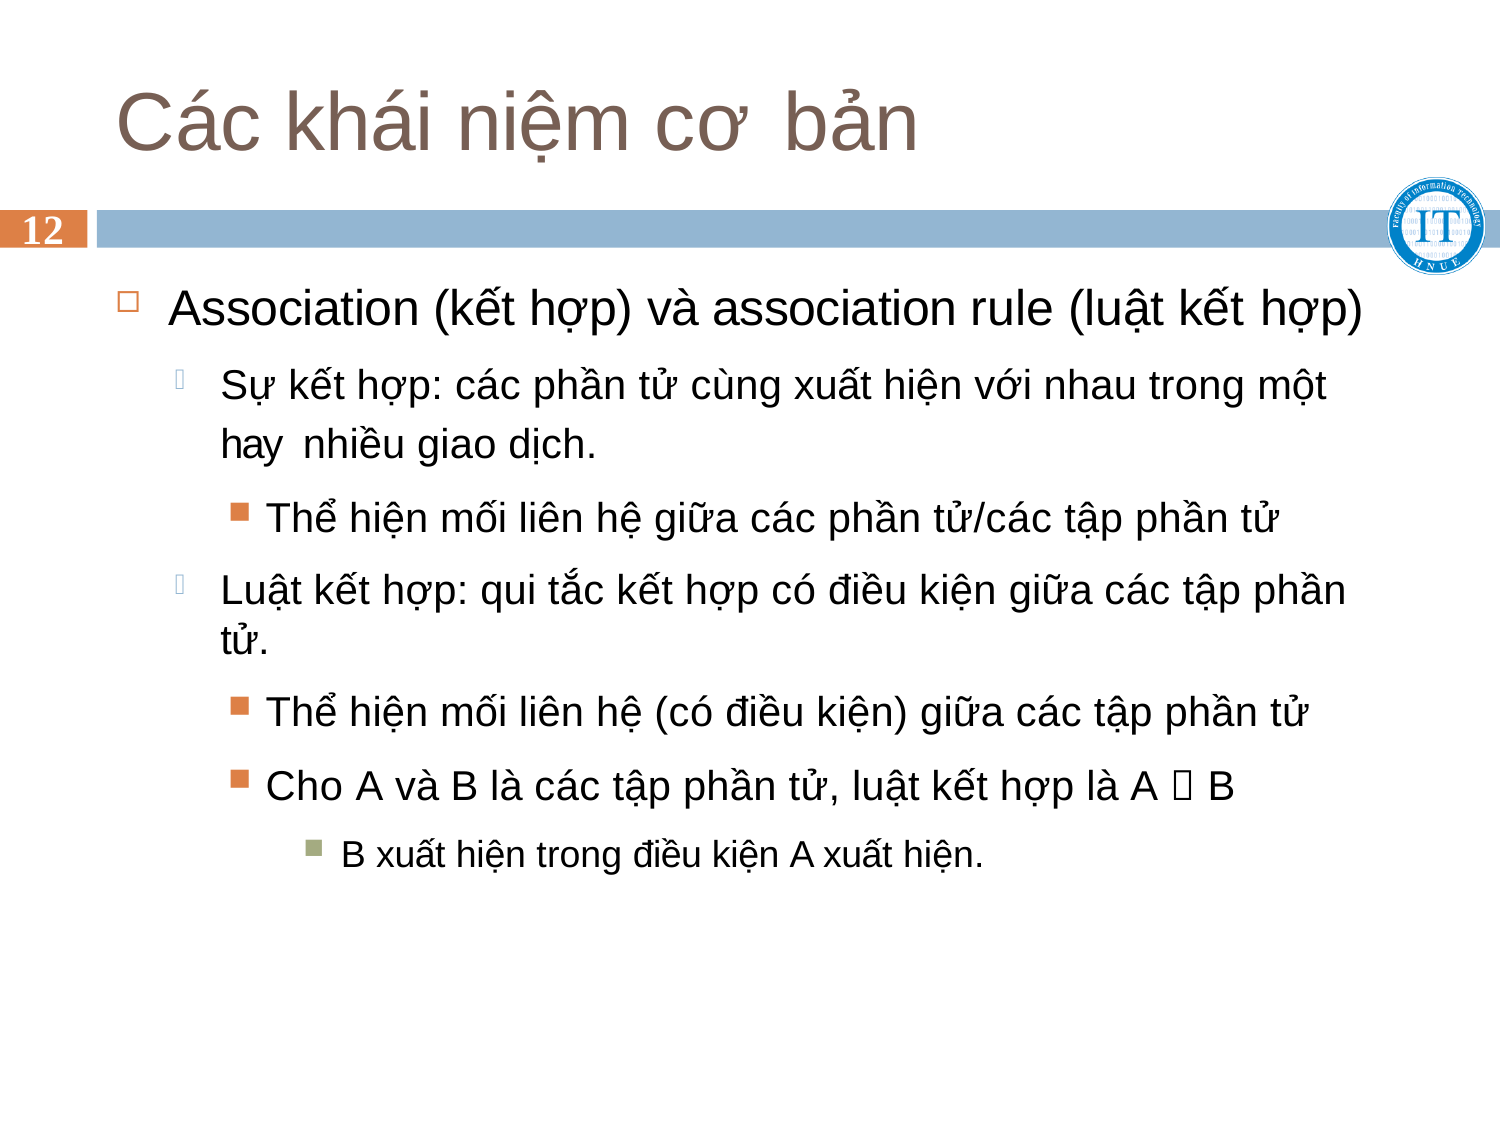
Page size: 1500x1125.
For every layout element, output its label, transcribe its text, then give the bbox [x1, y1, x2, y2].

text_box 12 Association (kết hợp) và association rule (luật kết hợp) Sự kết hợp: các phần tử cùng xuất hiện với nhau trong một hay nhiều giao dịch. Thể hiện mối liên hệ giữa các phần tử/các tập phần tử Luật kết hợp: qui tắc kết hợp có điều kiện giữa các tập phần tử. Thể hiện mối liên hệ (có điều kiện) giữa các tập phần tử Cho A và B là các tập phần tử, luật kết hợp là A  B B xuất hiện trong điều kiện A xuất hiện. [19, 181, 1396, 875]
picture [1381, 169, 1486, 275]
title Các khái niệm cơ bản [113, 65, 925, 181]
